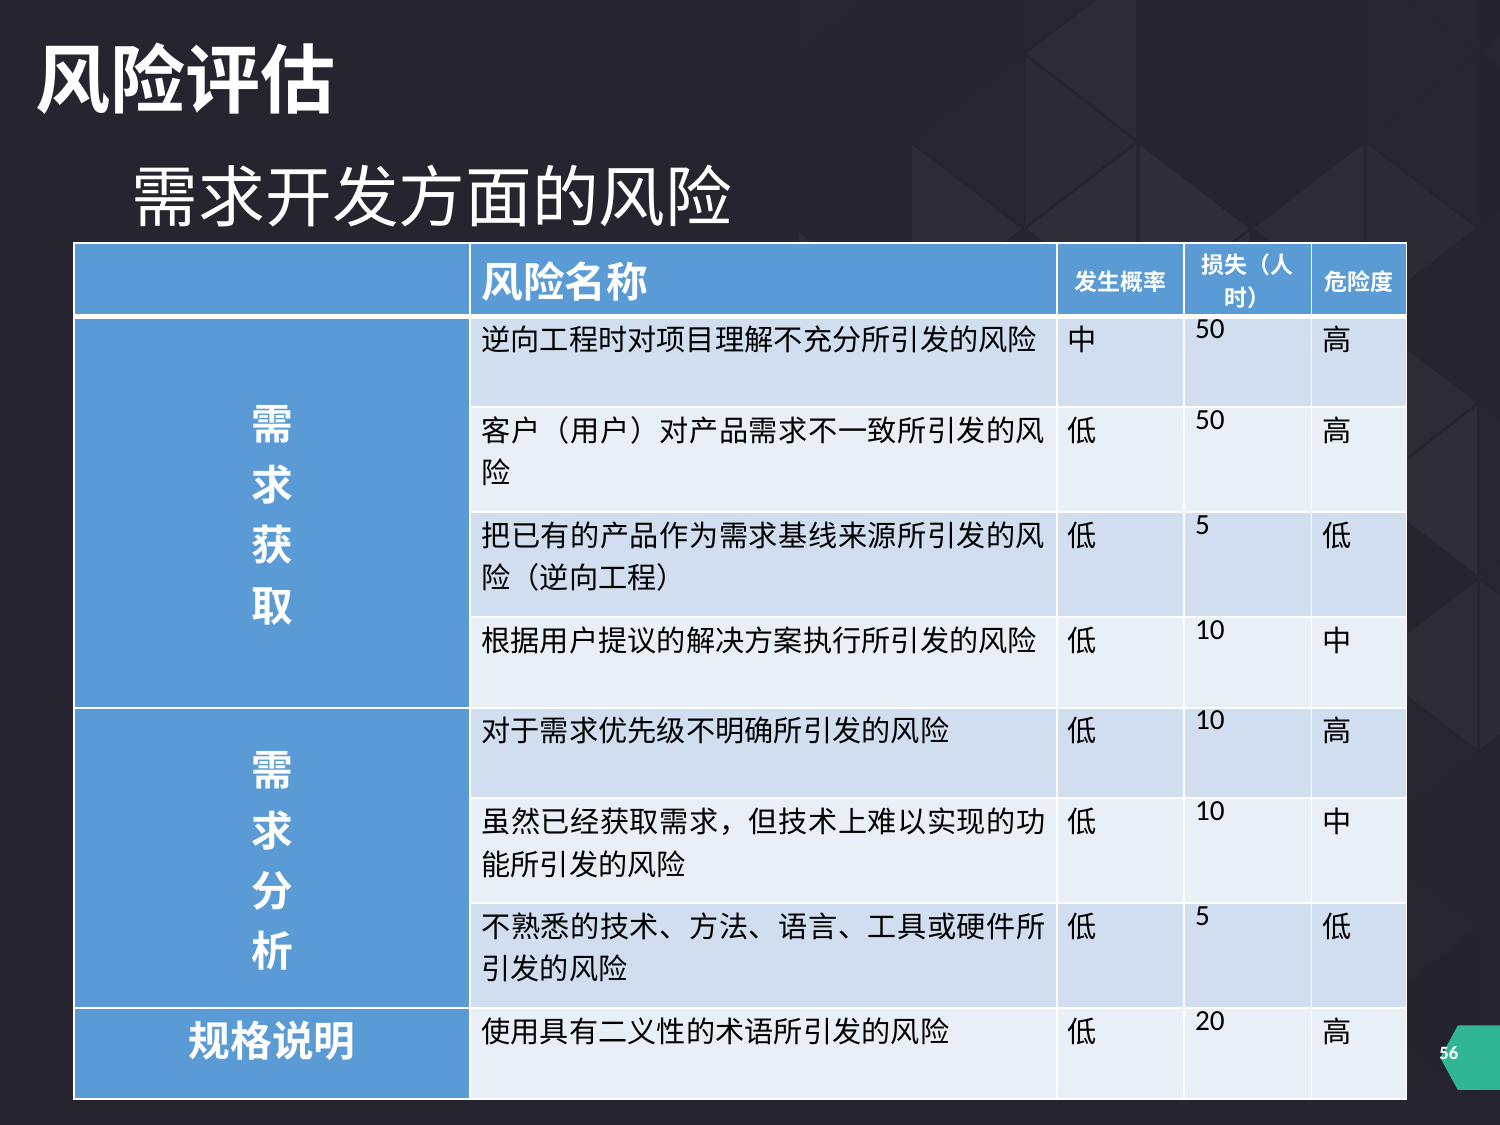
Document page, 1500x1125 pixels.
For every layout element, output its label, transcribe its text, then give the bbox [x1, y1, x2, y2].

table_cell 10 [1185, 618, 1311, 707]
table_cell 虽然已经获取需求，但技术上难以实现的功能所引发的风险 [471, 799, 1056, 902]
text_box 需求开发方面的风险 [117, 146, 1426, 242]
table_cell 对于需求优先级不明确所引发的风险 [471, 709, 1056, 797]
table_cell 规格说明 [75, 1009, 469, 1098]
table_cell 需 求 分 析 [75, 709, 469, 1007]
table_cell 低 [1058, 618, 1183, 707]
table_cell 中 [1312, 799, 1406, 902]
table_cell 使用具有二义性的术语所引发的风险 [471, 1009, 1056, 1098]
table_cell 10 [1185, 799, 1311, 902]
table_cell 高 [1312, 408, 1406, 511]
table_cell 高 [1312, 709, 1406, 797]
table_header 损失（人时） [1185, 244, 1311, 314]
table_cell 高 [1312, 1009, 1406, 1098]
table_cell 10 [1185, 709, 1311, 797]
text_box 风险评估 [20, 25, 351, 131]
table_cell 5 [1185, 904, 1311, 1007]
table_cell 低 [1058, 904, 1183, 1007]
table_cell 高 [1312, 319, 1406, 406]
table_cell 需 求 获 取 [75, 319, 469, 707]
table_header 危险度 [1312, 244, 1406, 314]
table_cell 客户（用户）对产品需求不一致所引发的风险 [471, 408, 1056, 511]
table_cell 中 [1058, 319, 1183, 406]
table_cell 不熟悉的技术、方法、语言、工具或硬件所引发的风险 [471, 904, 1056, 1007]
table_cell 低 [1058, 709, 1183, 797]
table_cell 低 [1058, 408, 1183, 511]
table_cell 低 [1058, 799, 1183, 902]
table_cell 根据用户提议的解决方案执行所引发的风险 [471, 618, 1056, 707]
table_cell 把已有的产品作为需求基线来源所引发的风险（逆向工程） [471, 513, 1056, 616]
table_cell 5 [1185, 513, 1311, 616]
table_cell 50 [1185, 408, 1311, 511]
table_header [75, 244, 469, 314]
table_cell 低 [1058, 1009, 1183, 1098]
table_cell 逆向工程时对项目理解不充分所引发的风险 [471, 319, 1056, 406]
table_cell 50 [1185, 319, 1311, 406]
table_cell 低 [1058, 513, 1183, 616]
table_cell 低 [1312, 904, 1406, 1007]
table_cell 低 [1312, 513, 1406, 616]
table_header 发生概率 [1058, 244, 1183, 314]
table_cell 中 [1312, 618, 1406, 707]
table_cell 20 [1185, 1009, 1311, 1098]
table_header 风险名称 [471, 244, 1056, 314]
